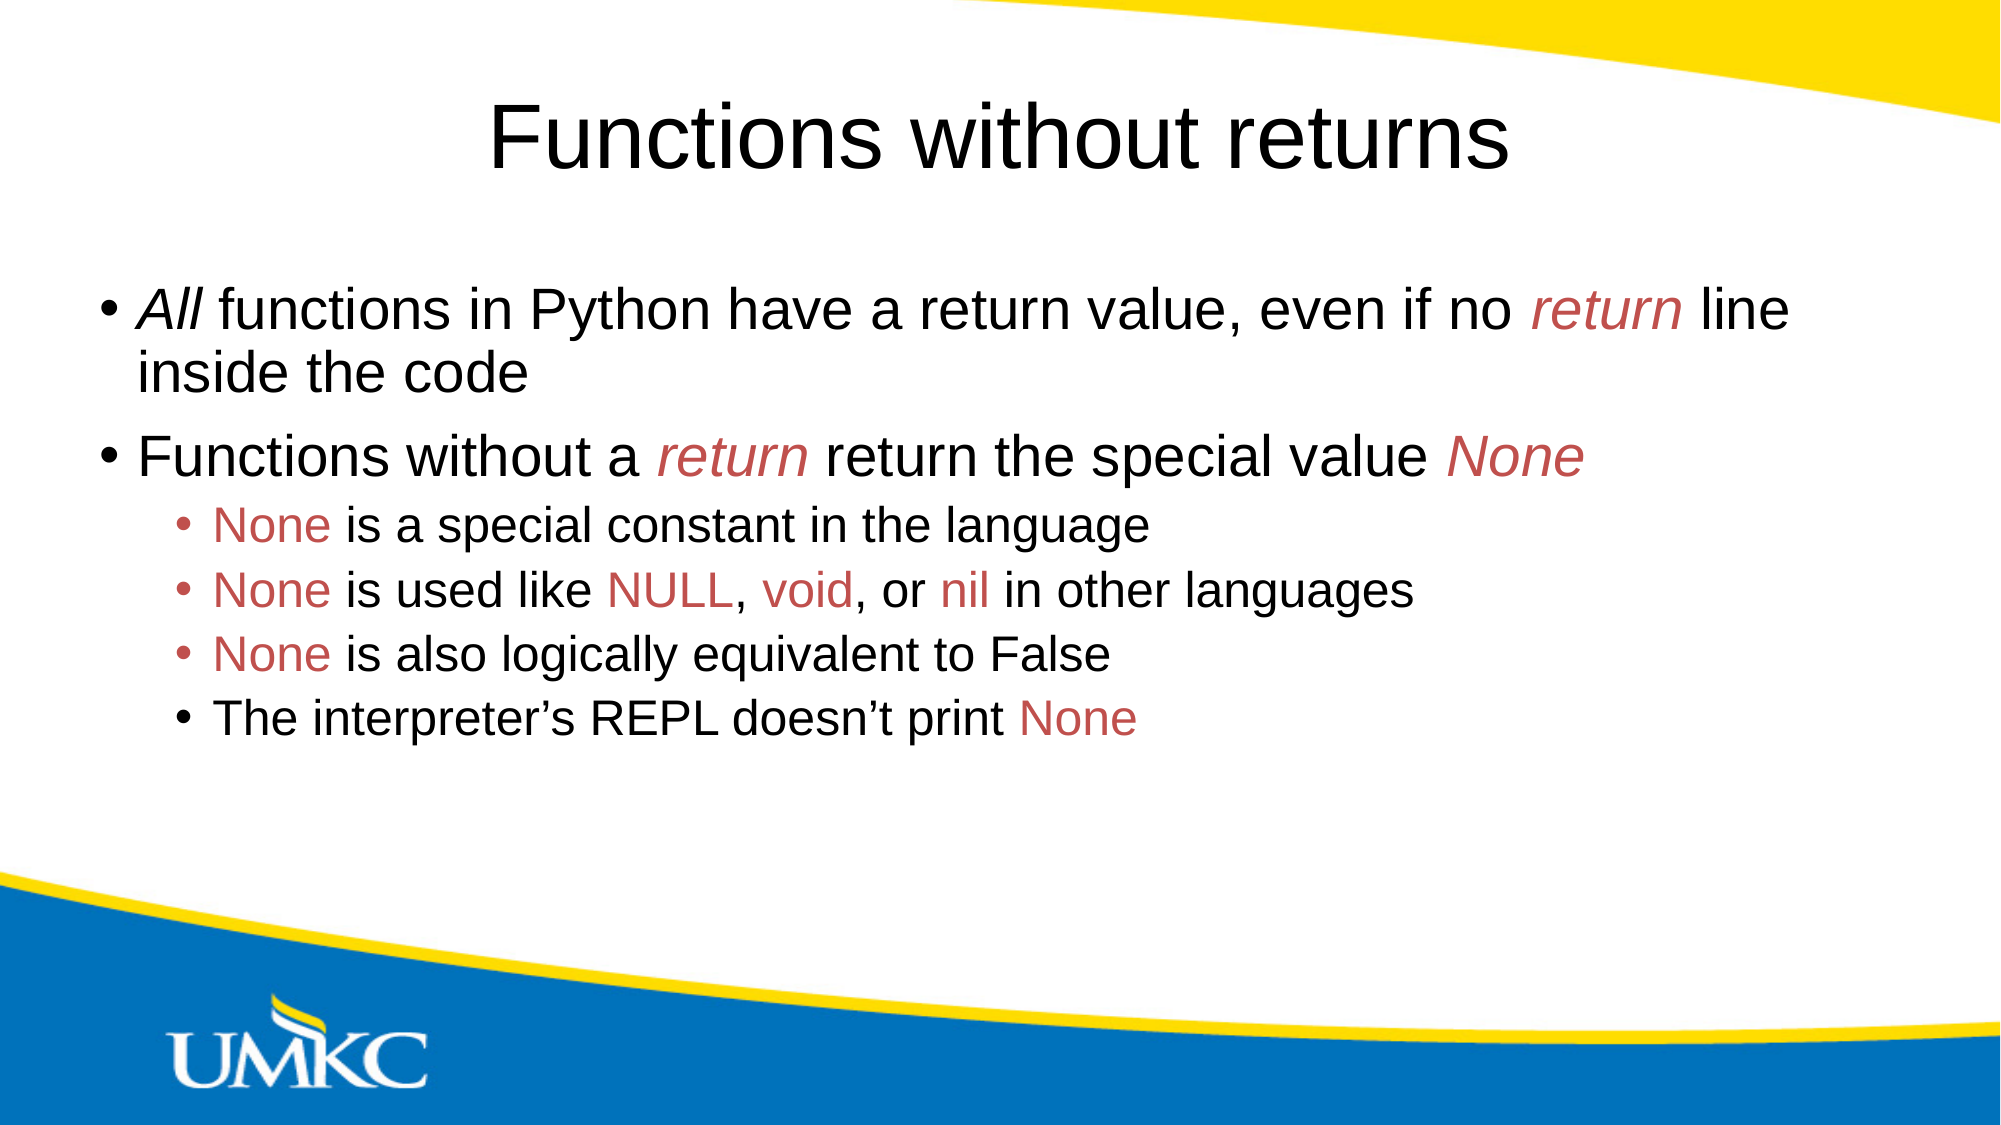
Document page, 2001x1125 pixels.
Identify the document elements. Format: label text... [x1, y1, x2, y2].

picture [0, 0, 2001, 1125]
subtitle All functions in Python have a return value, even if no return line inside the code Functions without a return return the special value None None is a special constant in the language None is used like NULL, void, or nil in other languages None is also logically equivalent to False The interpreter’s REPL doesn’t print None [99, 545, 1900, 733]
title Functions without returns [99, 45, 1900, 233]
